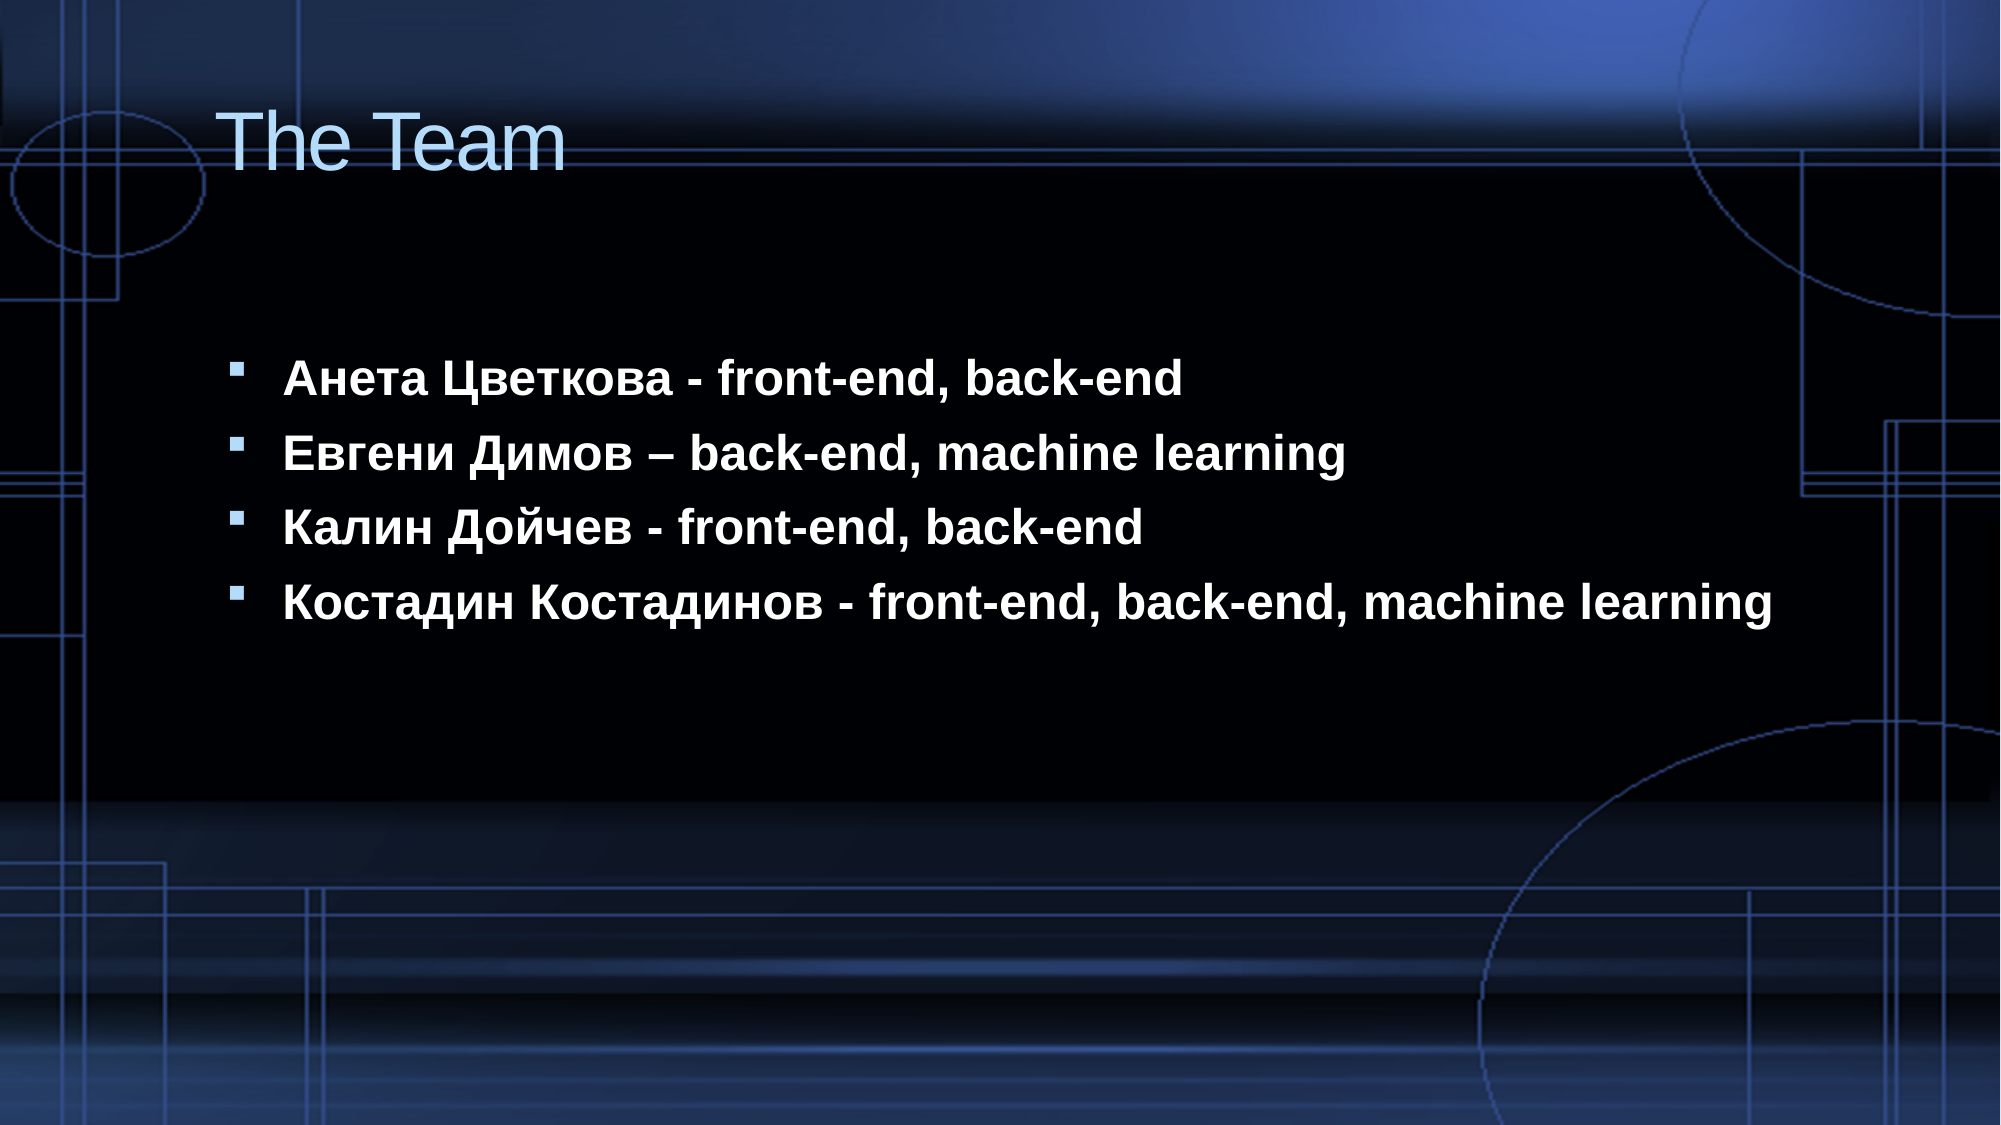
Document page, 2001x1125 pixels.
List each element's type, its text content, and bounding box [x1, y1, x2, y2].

list Анета Цветкова - front-end, back-end Евгени Димов – back-end, machine learning Калин Дойчев - front-end, back-end Костадин Костадинов - front-end, back-end, machine learning [200, 338, 1900, 1088]
picture [0, 0, 2001, 1125]
title The Team [200, 79, 1900, 230]
